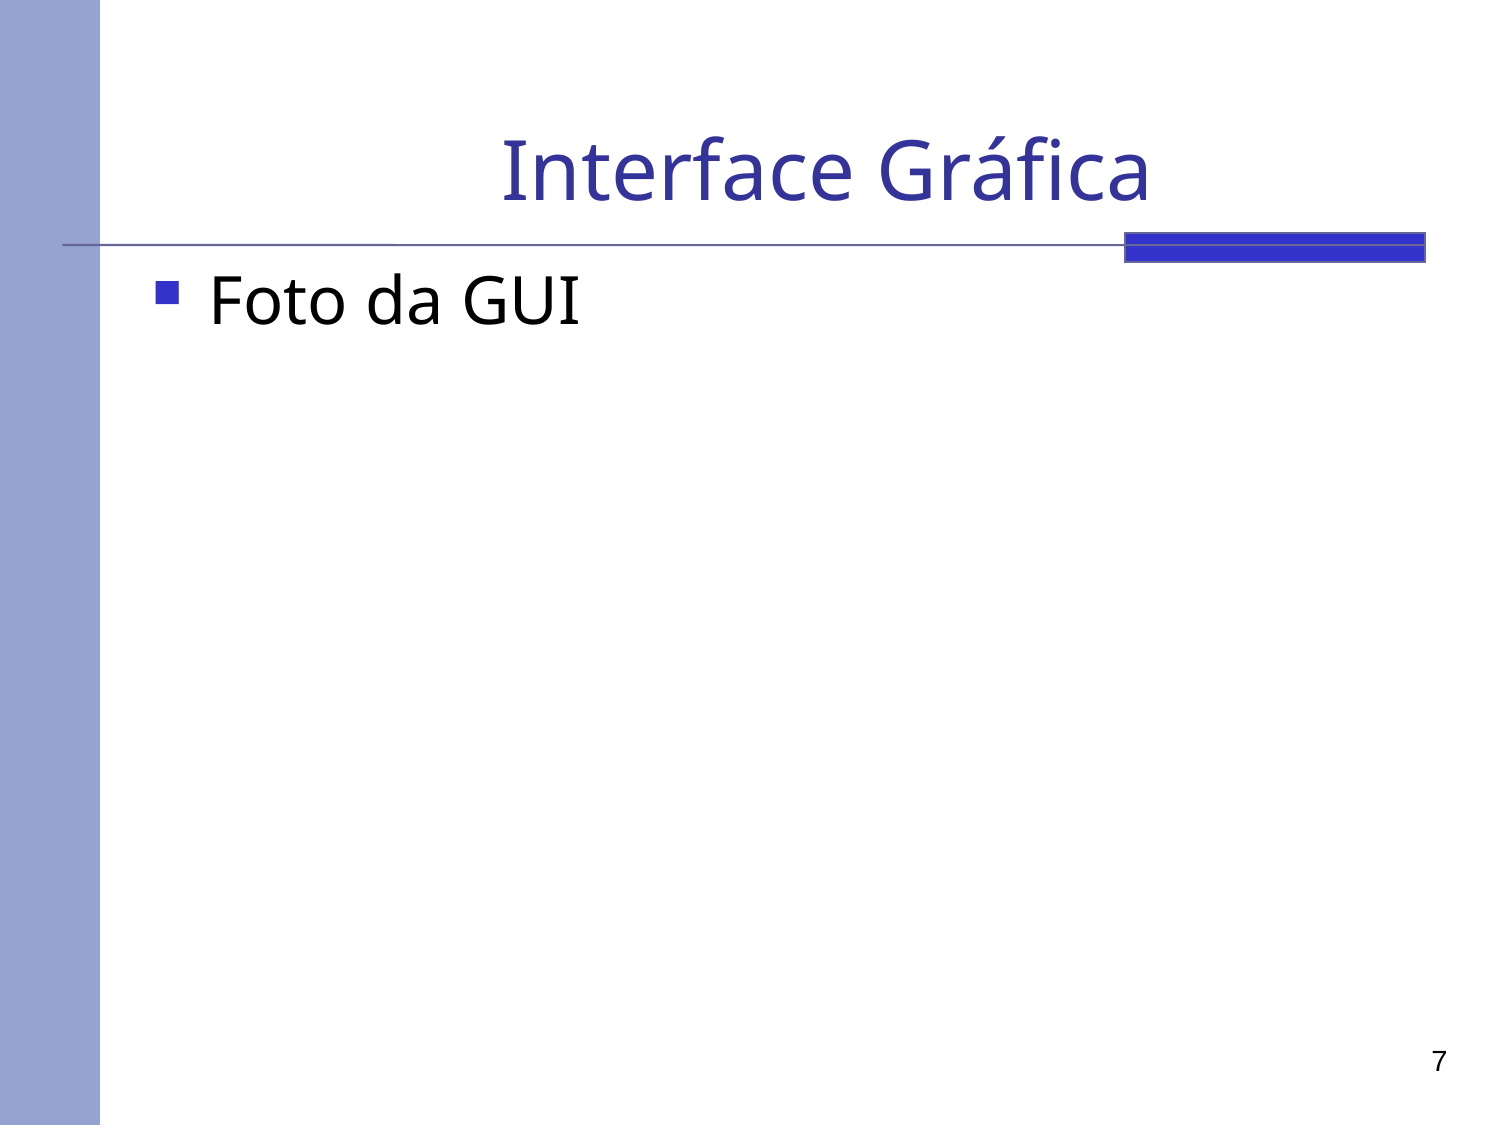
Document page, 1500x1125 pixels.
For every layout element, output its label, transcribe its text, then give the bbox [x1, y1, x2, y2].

list Foto da GUI [137, 249, 1470, 1007]
title Interface Gráfica [188, 37, 1468, 226]
slide_number 7 [1112, 1034, 1463, 1113]
